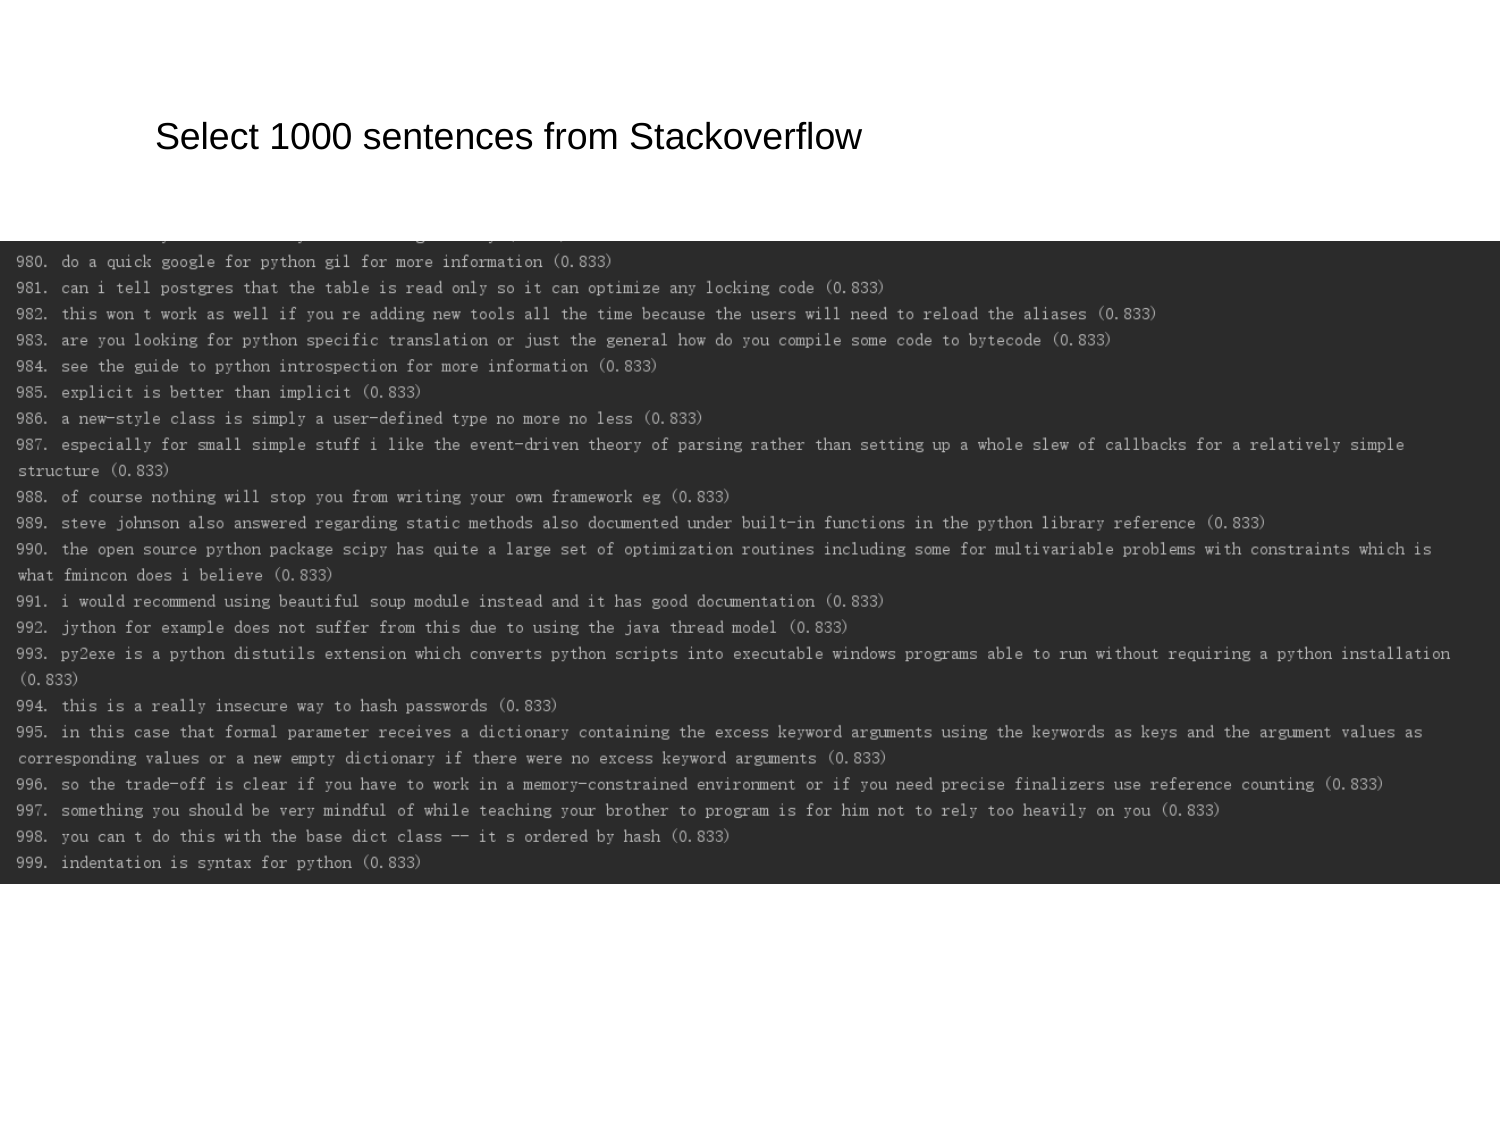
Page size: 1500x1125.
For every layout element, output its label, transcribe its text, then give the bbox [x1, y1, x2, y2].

text_box Select 1000 sentences from Stackoverflow [140, 104, 878, 165]
picture [0, 241, 1500, 884]
